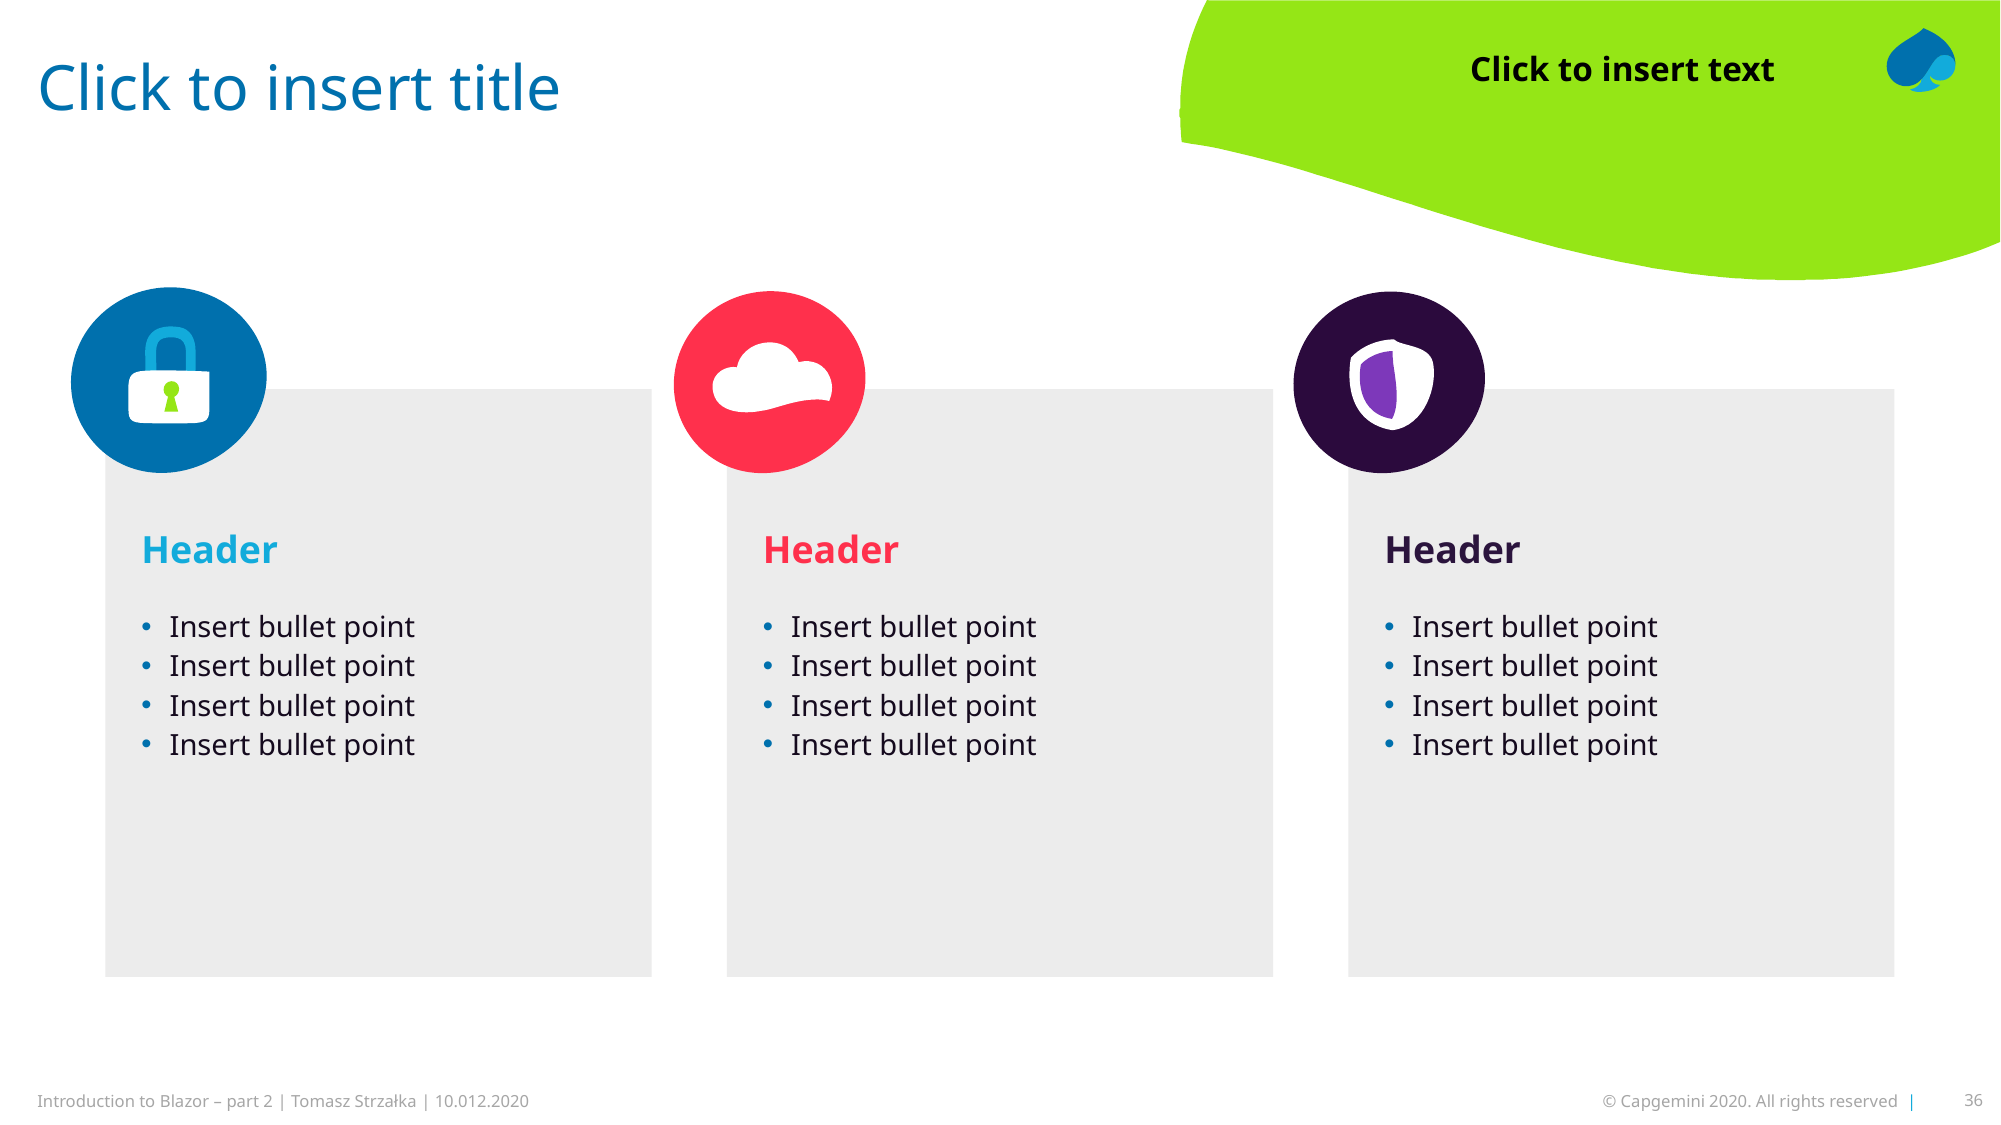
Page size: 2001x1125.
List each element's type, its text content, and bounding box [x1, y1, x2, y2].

text_box Insert bullet point Insert bullet point Insert bullet point Insert bullet point [141, 608, 616, 890]
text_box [57, 274, 281, 484]
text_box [1280, 279, 1499, 484]
text_box [1347, 388, 1895, 978]
title Click to insert title [37, 0, 1169, 182]
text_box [661, 278, 880, 484]
text_box [726, 388, 1274, 978]
text_box Insert bullet point Insert bullet point Insert bullet point Insert bullet point [762, 608, 1237, 890]
text_box [104, 388, 653, 978]
text_box Header [762, 498, 1237, 605]
text_box Header [141, 498, 616, 605]
list Click to insert text [1371, 48, 1875, 193]
text_box Header [1384, 498, 1859, 605]
text_box Insert bullet point Insert bullet point Insert bullet point Insert bullet point [1384, 608, 1859, 890]
